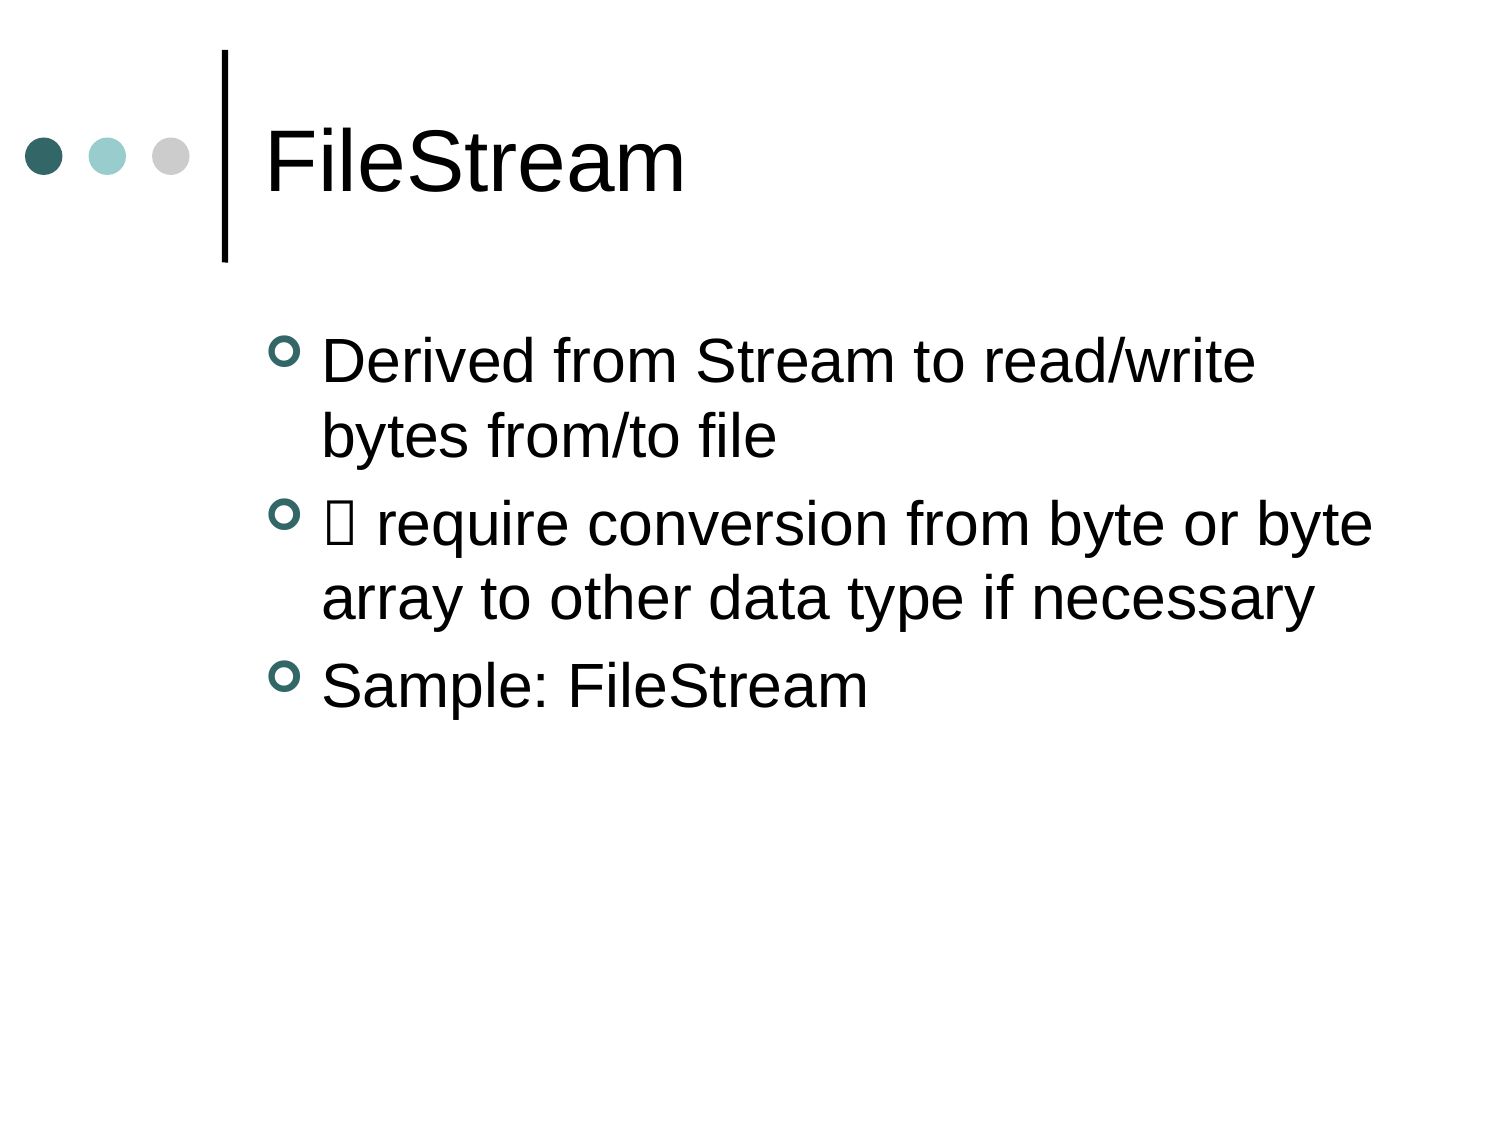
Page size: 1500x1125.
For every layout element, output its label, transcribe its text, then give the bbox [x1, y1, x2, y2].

list Derived from Stream to read/write bytes from/to file  require conversion from byte or byte array to other data type if necessary Sample: FileStream [249, 312, 1400, 988]
title FileStream [249, 31, 1400, 282]
